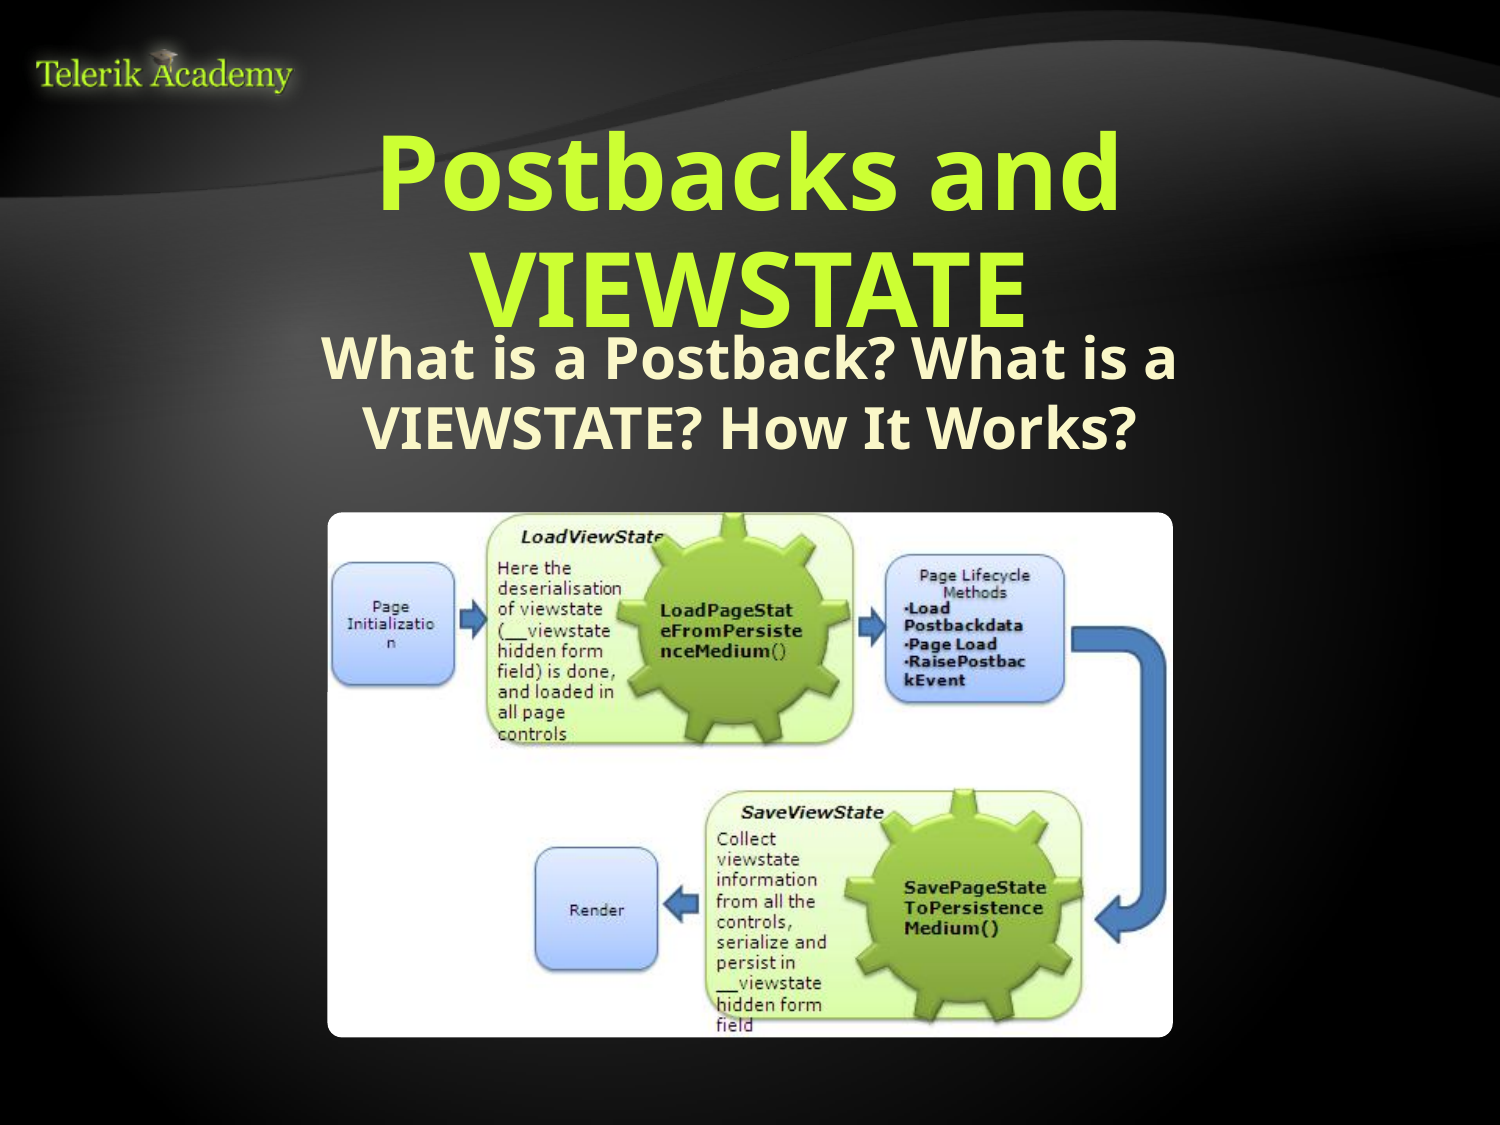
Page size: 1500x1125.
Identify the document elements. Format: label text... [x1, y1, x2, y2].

subtitle What is a Postback? What is a VIEWSTATE? How It Works? [99, 319, 1400, 463]
title Postbacks and VIEWSTATE [99, 174, 1400, 288]
picture [0, 0, 1500, 1125]
